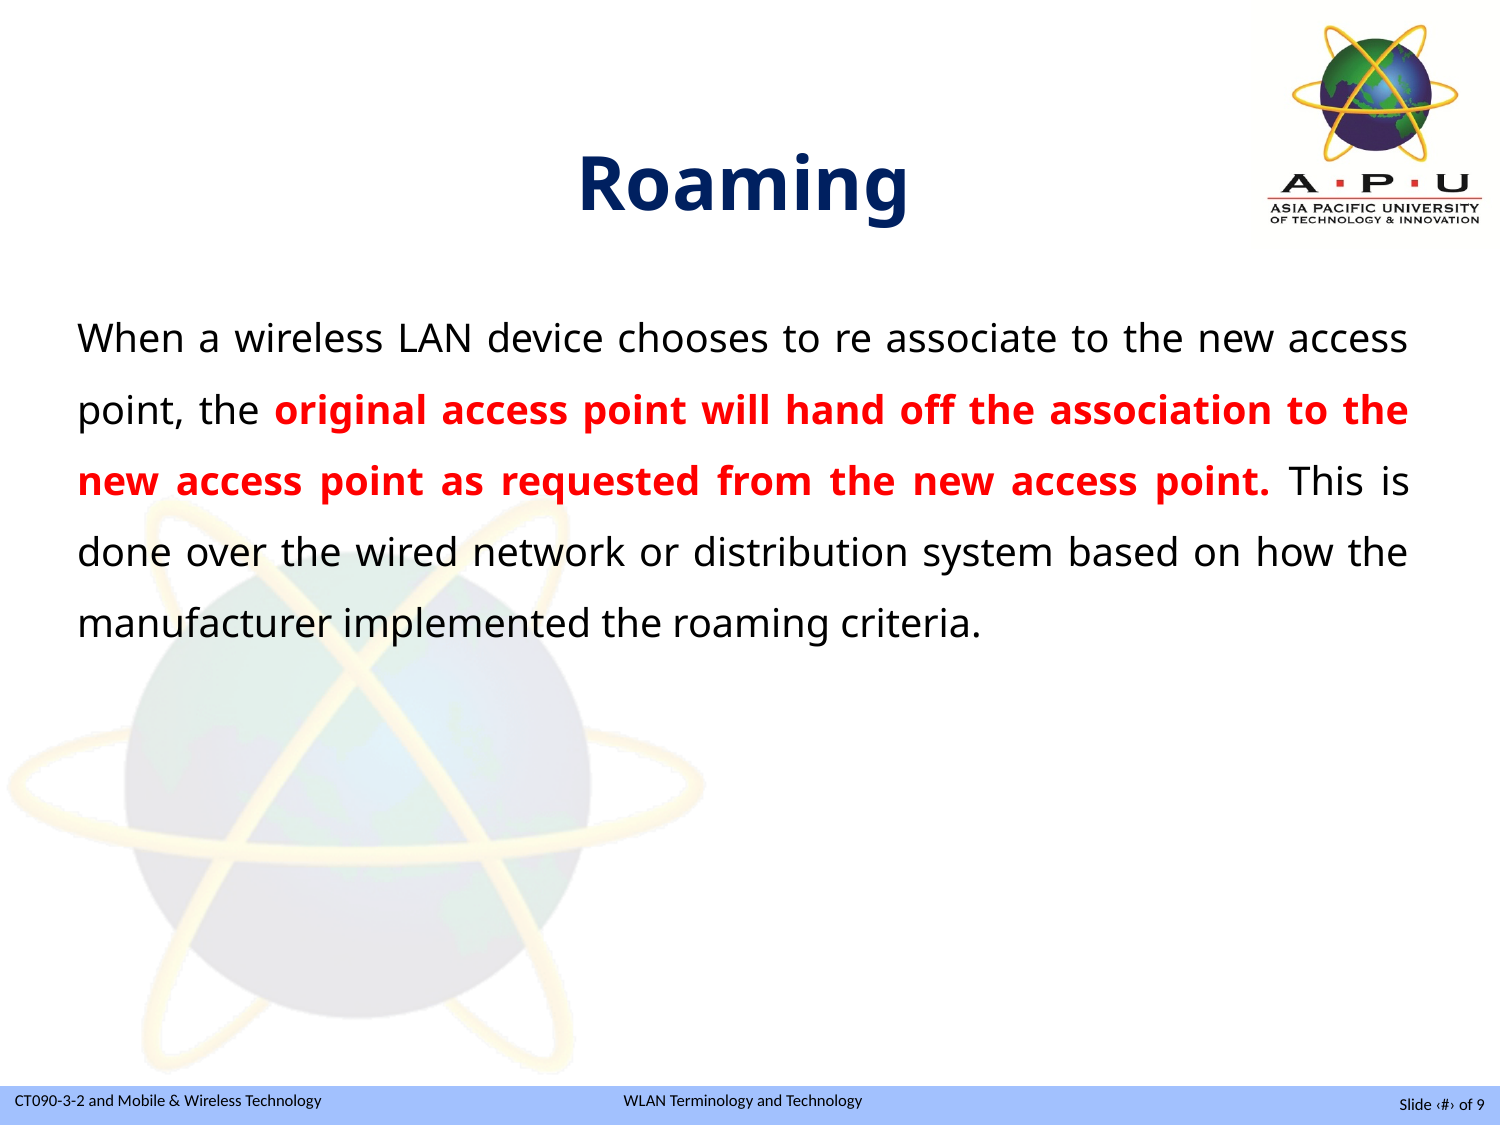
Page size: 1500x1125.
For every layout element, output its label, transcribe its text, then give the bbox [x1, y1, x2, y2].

footer Slide ‹#› of 9 [1024, 1086, 1500, 1125]
text_box Roaming [62, 115, 1425, 246]
text_box When a wireless LAN device chooses to re associate to the new access point, the original access point will hand off the association to the new access point as requested from the new access point. This is done over the wired network or distribution system based on how the manufacturer implemented the roaming criteria. [62, 282, 1425, 654]
picture [1251, 0, 1500, 249]
